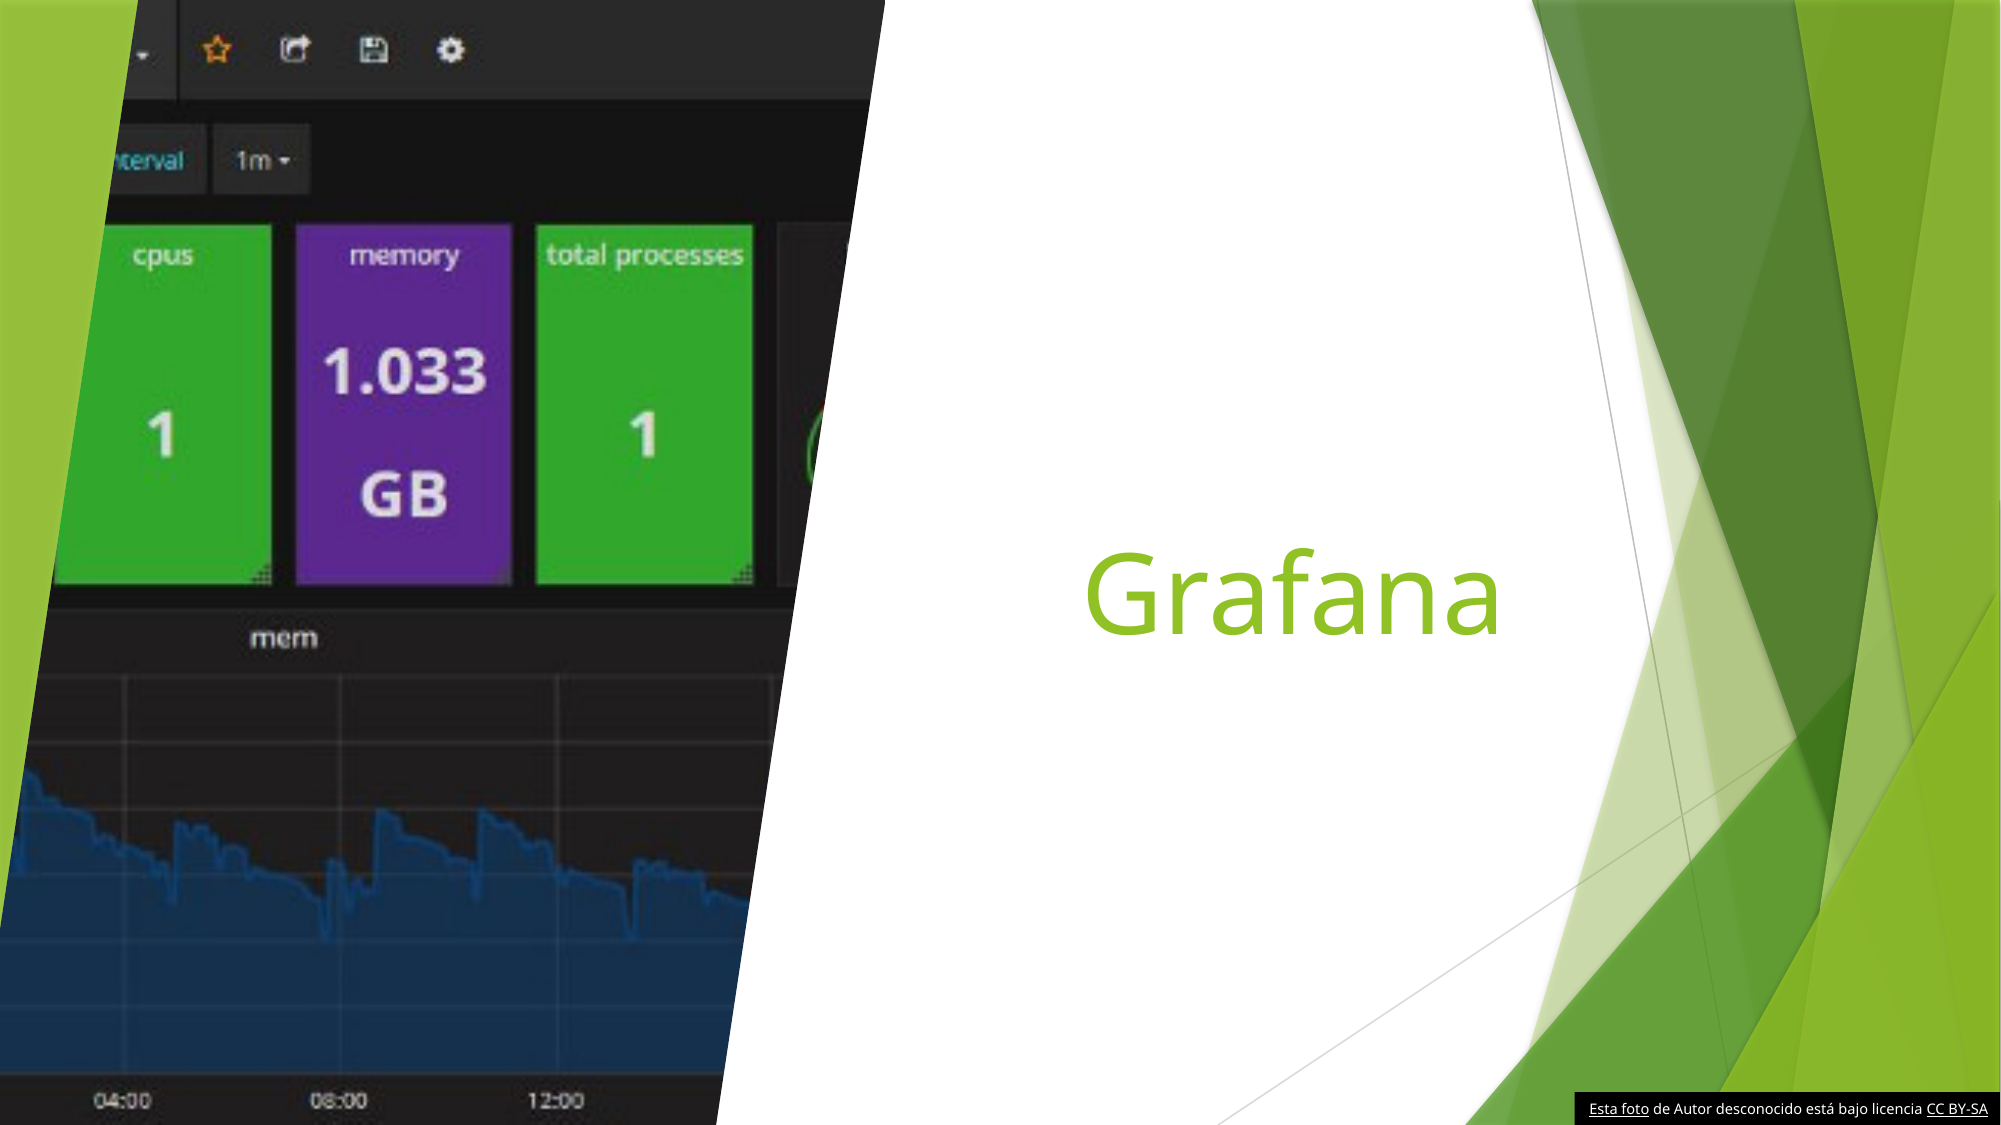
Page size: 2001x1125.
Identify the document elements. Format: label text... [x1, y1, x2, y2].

title Grafana [890, 275, 1521, 665]
picture [0, 0, 886, 1125]
text_box Esta foto de Autor desconocido está bajo licencia CC BY-SA [1574, 1092, 2000, 1125]
